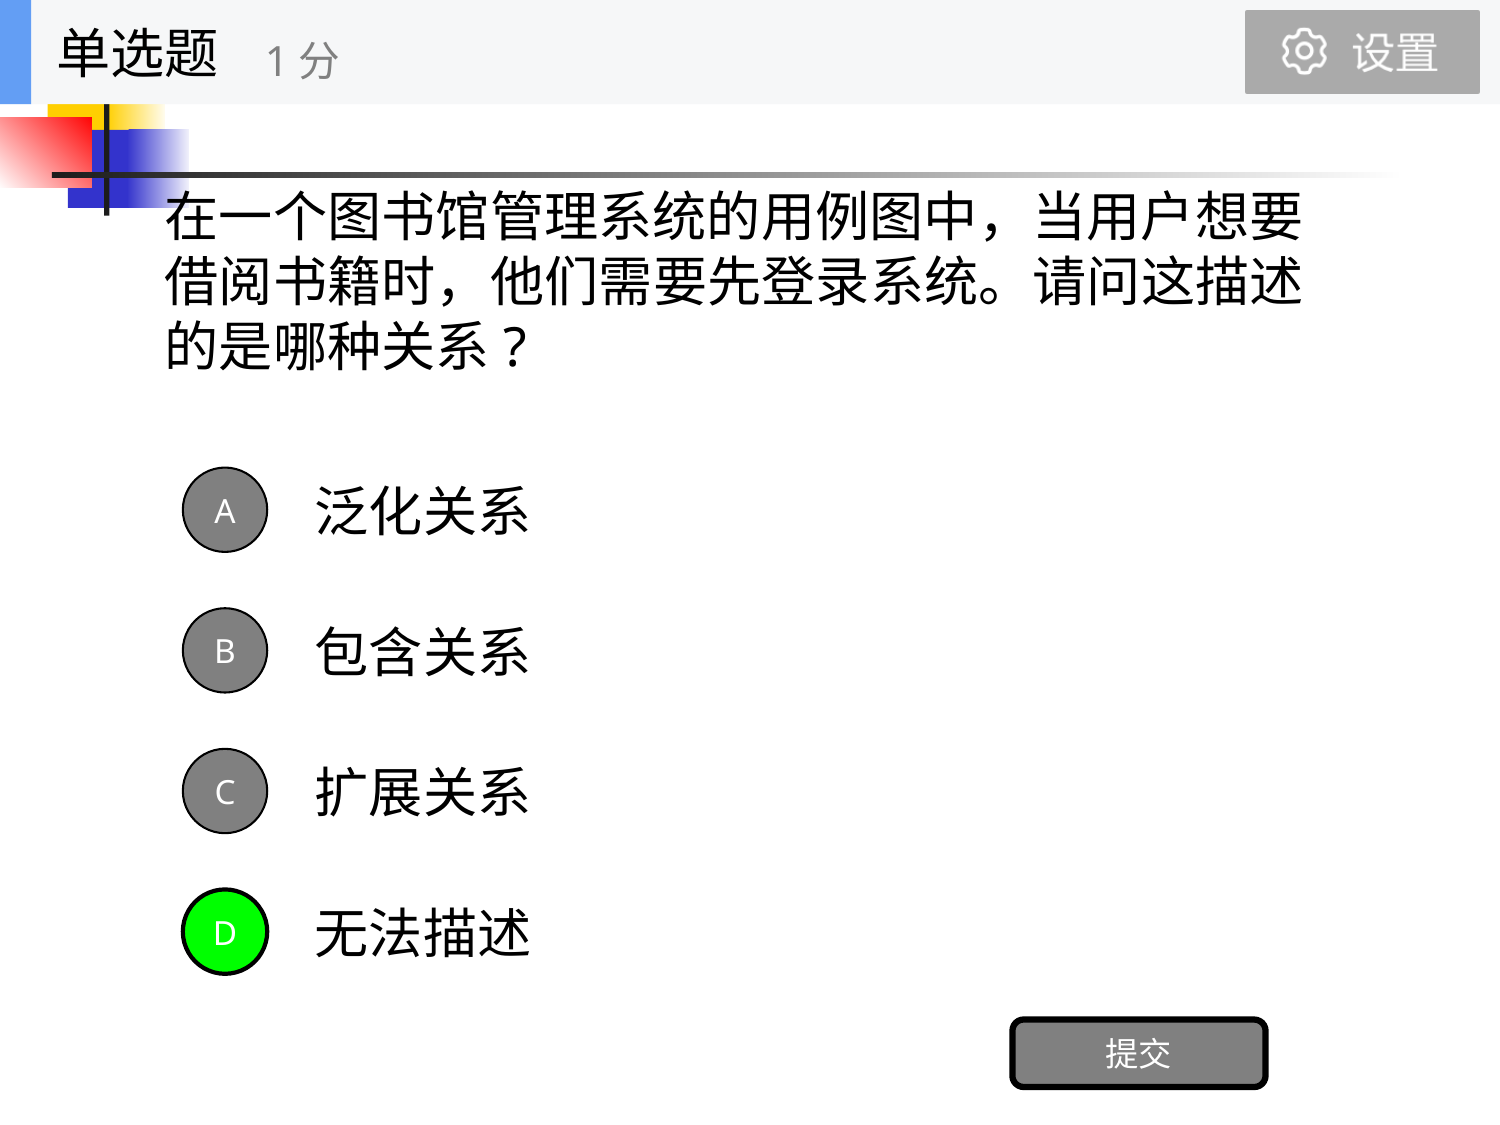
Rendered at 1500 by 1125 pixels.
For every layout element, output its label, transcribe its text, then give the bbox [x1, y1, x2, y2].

picture [1245, 10, 1480, 94]
text_box D [180, 887, 270, 976]
text_box 扩展关系 [299, 738, 1350, 844]
text_box 提交 [1010, 1017, 1268, 1090]
text_box A [180, 465, 270, 555]
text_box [0, 0, 1500, 105]
text_box 无法描述 [299, 878, 1350, 985]
text_box 泛化关系 [299, 456, 1350, 563]
text_box 在一个图书馆管理系统的用例图中，当用户想要借阅书籍时，他们需要先登录系统。请问这描述的是哪种关系? [149, 113, 1350, 456]
text_box C [180, 746, 270, 836]
text_box B [180, 606, 270, 695]
text_box 包含关系 [299, 597, 1350, 703]
